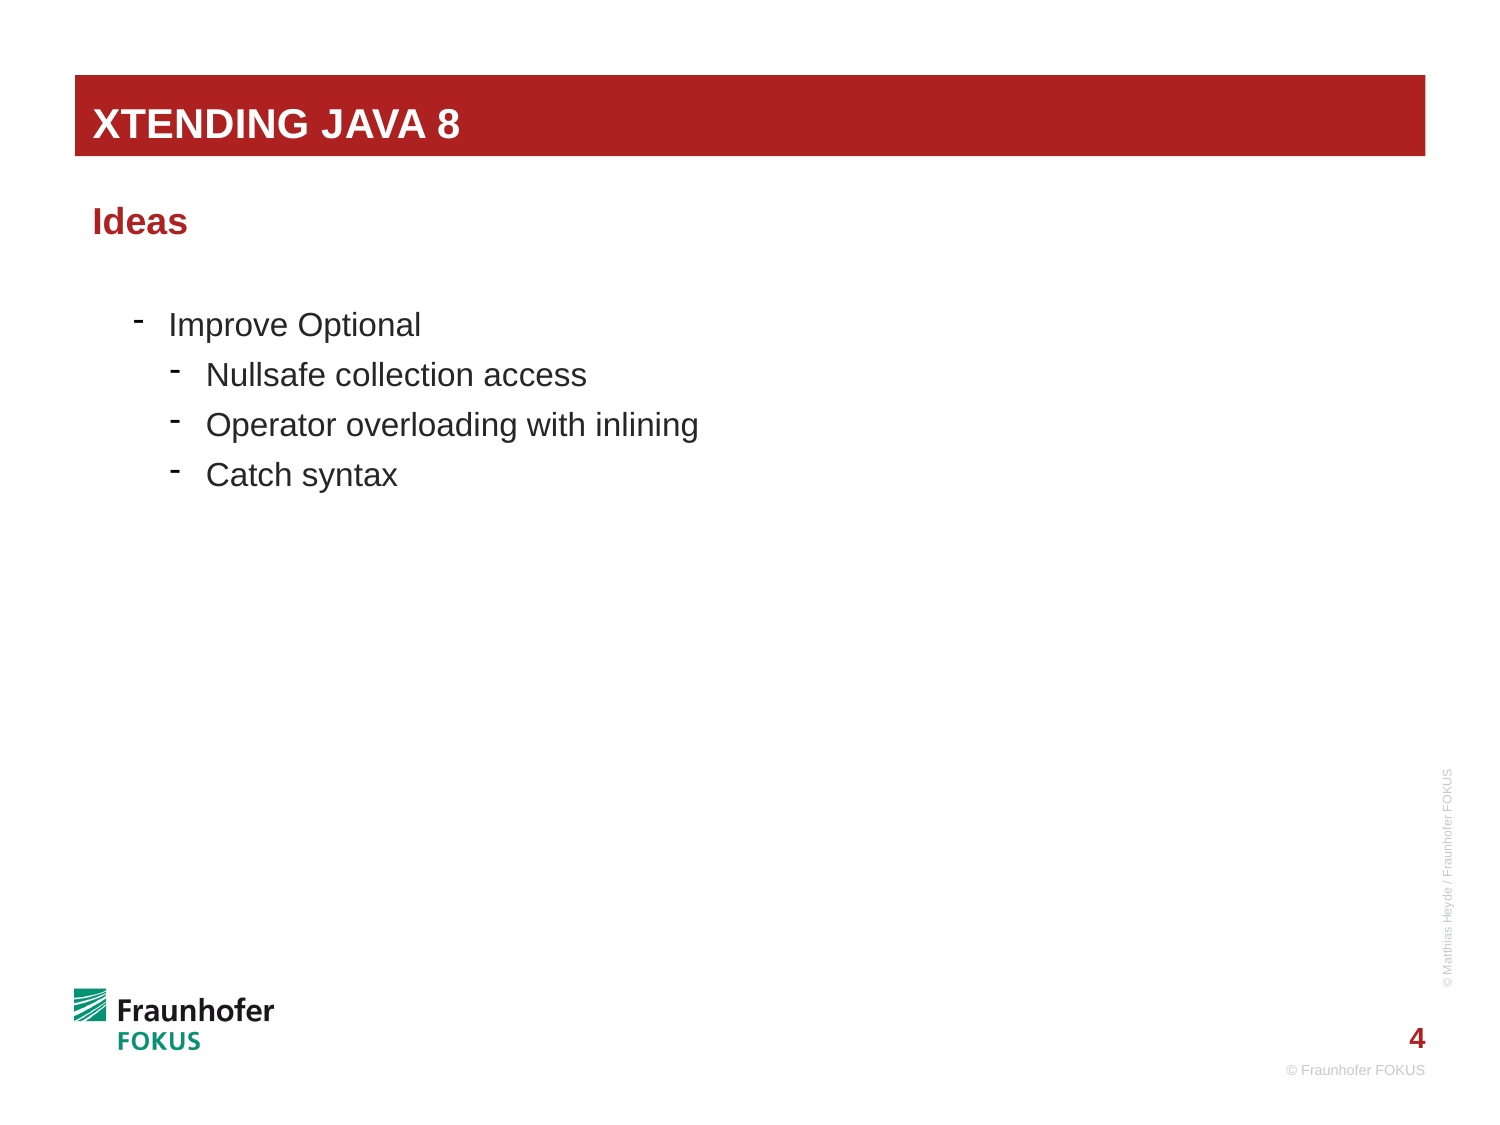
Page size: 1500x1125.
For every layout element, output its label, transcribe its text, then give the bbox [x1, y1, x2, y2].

list Ideas [74, 200, 1425, 300]
footer © Fraunhofer FOKUS [73, 1050, 1426, 1090]
title Xtending Java 8 [75, 75, 1426, 157]
text_box © Matthias Heyde / Fraunhofer FOKUS [1424, 662, 1464, 988]
list Improve Optional Nullsafe collection access Operator overloading with inlining Catch syntax [74, 301, 1425, 956]
